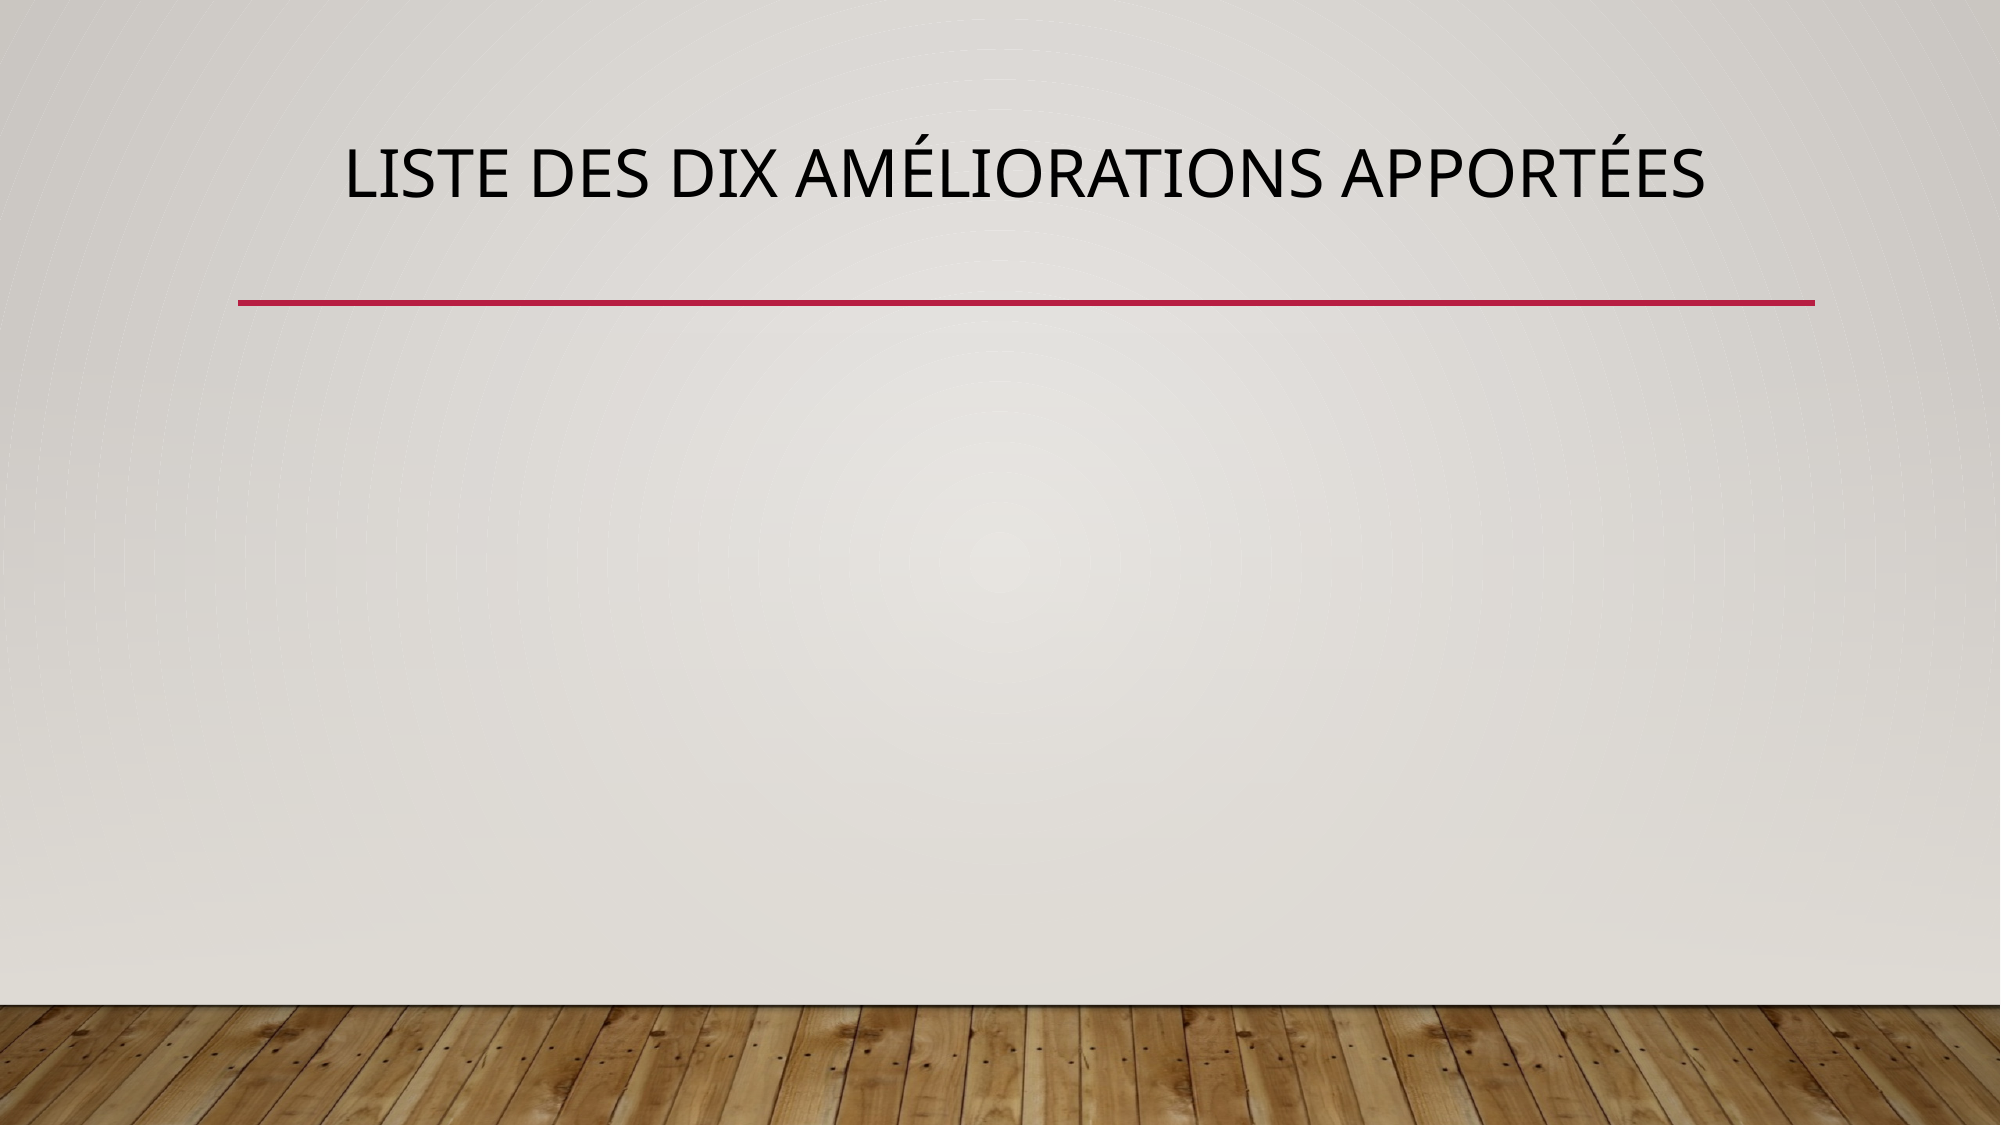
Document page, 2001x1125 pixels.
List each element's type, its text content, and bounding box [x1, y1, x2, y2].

title Liste des dix améliorations apportées [238, 131, 1814, 305]
picture [0, 1005, 2000, 1125]
